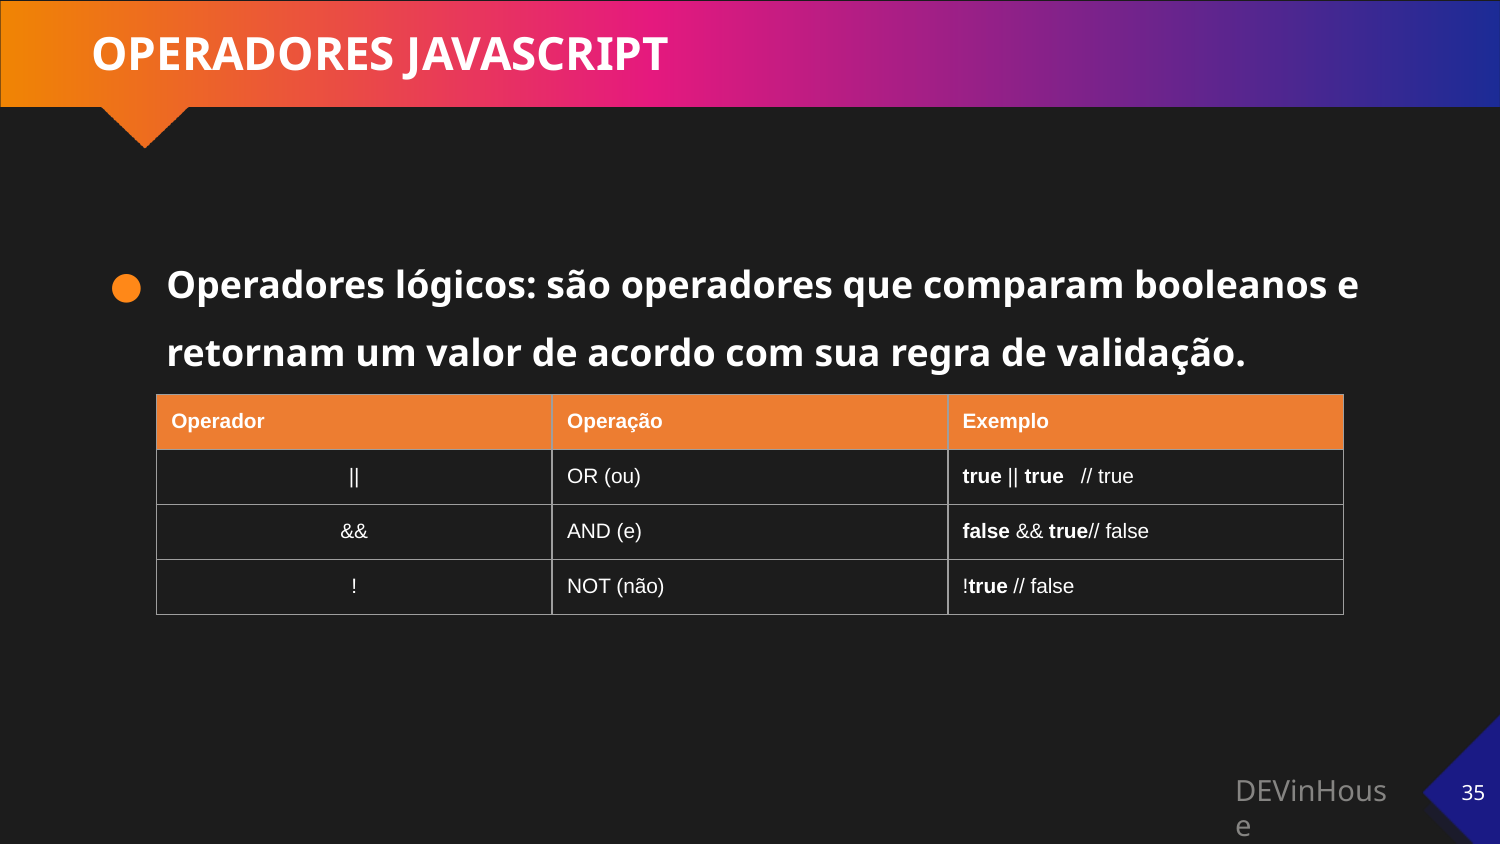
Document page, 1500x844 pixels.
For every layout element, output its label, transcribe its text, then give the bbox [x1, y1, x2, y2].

slide_number ‹#› [1446, 771, 1500, 817]
table_cell || [157, 450, 551, 504]
table_cell true || true // true [949, 450, 1343, 504]
table_cell AND (e) [553, 505, 947, 559]
title OPERADORES JAVASCRIPT [76, 0, 1424, 105]
table_cell NOT (não) [553, 560, 947, 614]
picture [1417, 712, 1500, 844]
table_cell !true // false [949, 560, 1343, 614]
title Operadores lógicos: são operadores que comparam booleanos e retornam um valor de acordo com sua regra de validação. [76, 221, 1424, 392]
table_header Operação [553, 395, 947, 449]
table_cell false && true// false [949, 505, 1343, 559]
table_header Operador [157, 395, 551, 449]
table_cell OR (ou) [553, 450, 947, 504]
picture [0, 0, 1500, 168]
table_cell ! [157, 560, 551, 614]
table_cell && [157, 505, 551, 559]
table_header Exemplo [949, 395, 1343, 449]
